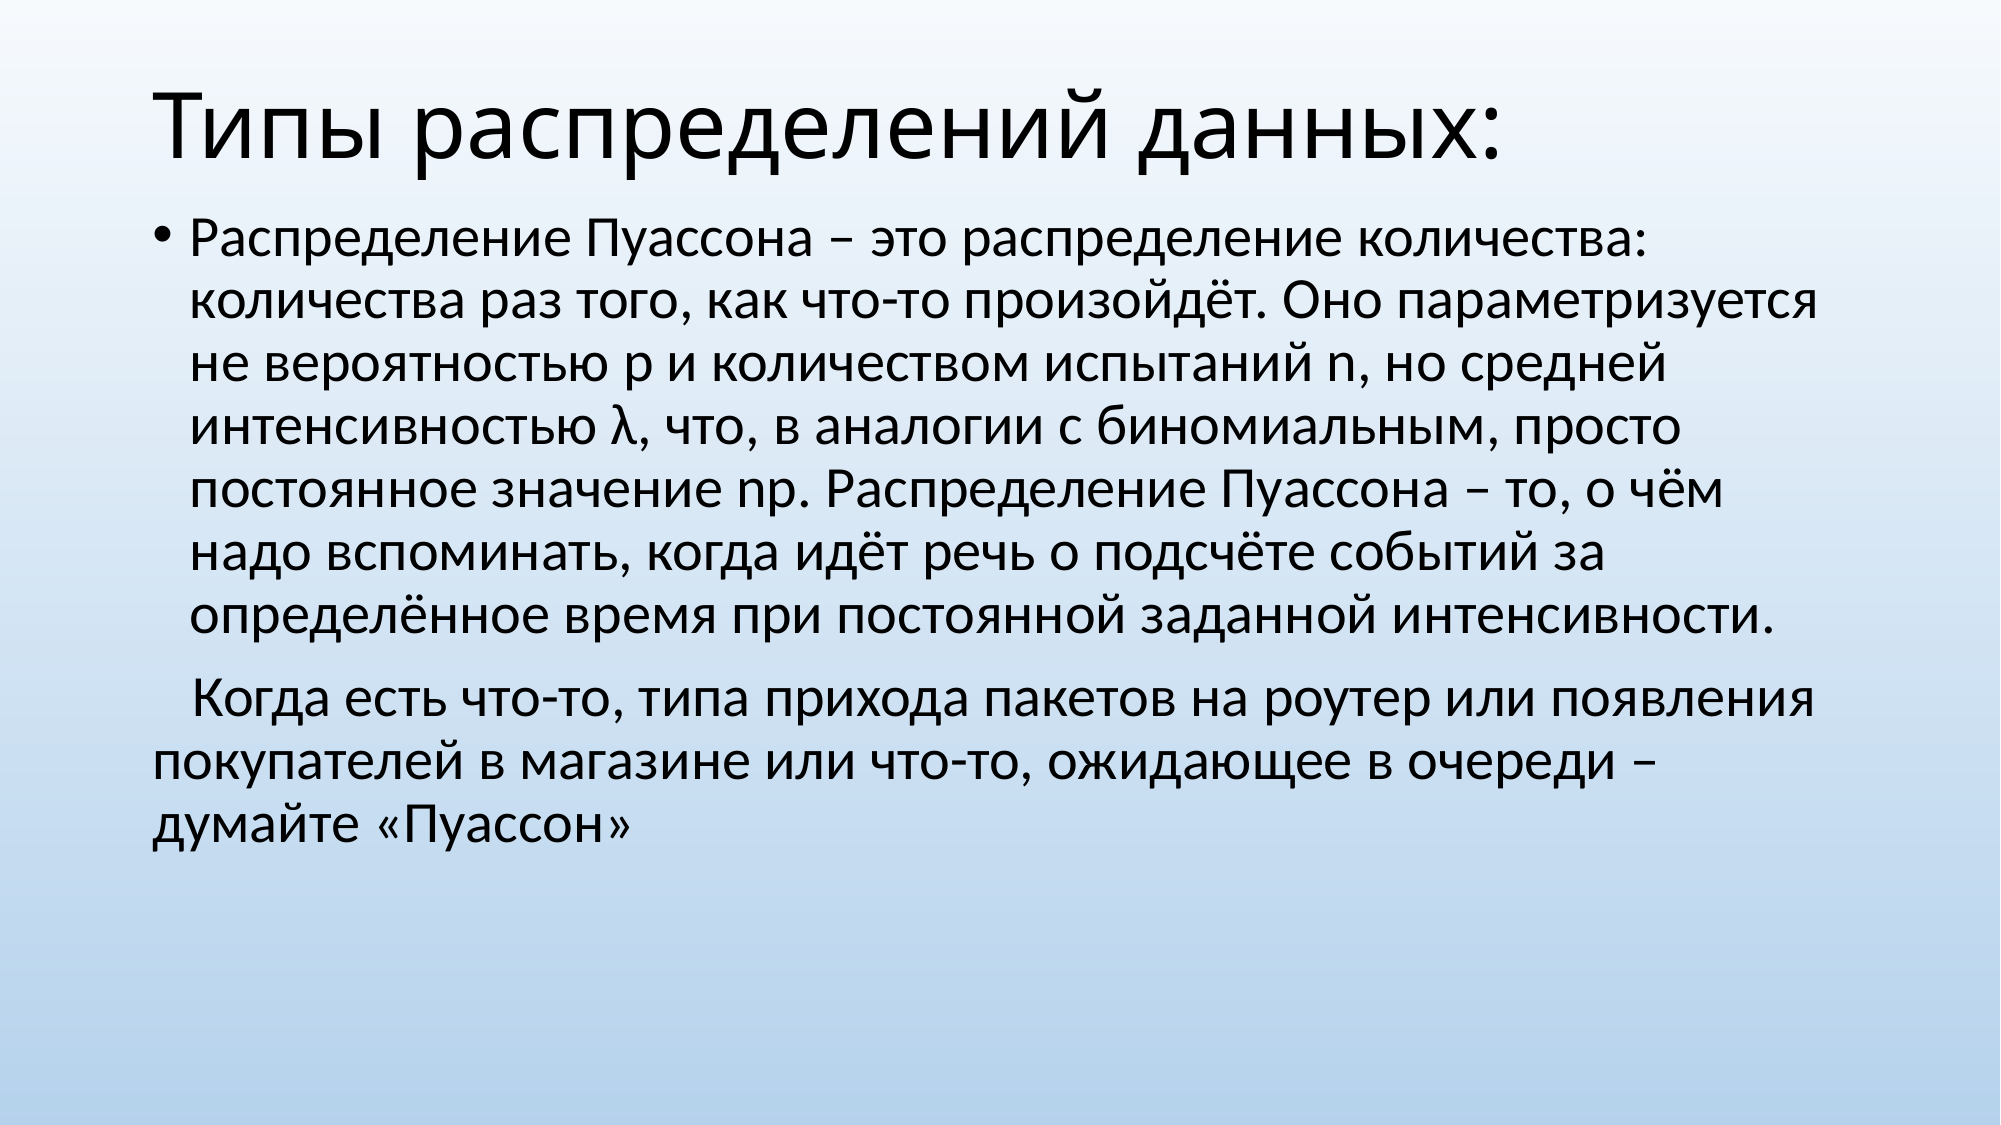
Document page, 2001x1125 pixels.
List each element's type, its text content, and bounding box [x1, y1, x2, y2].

list Распределение Пуассона – это распределение количества: количества раз того, как что-то произойдёт. Оно параметризуется не вероятностью p и количеством испытаний n, но средней интенсивностью λ, что, в аналогии с биномиальным, просто постоянное значение np. Распределение Пуассона – то, о чём надо вспоминать, когда идёт речь о подсчёте событий за определённое время при постоянной заданной интенсивности. Когда есть что-то, типа прихода пакетов на роутер или появления покупателей в магазине или что-то, ожидающее в очереди – думайте «Пуассон» [137, 198, 1863, 1014]
title Типы распределений данных: [137, 59, 1863, 198]
